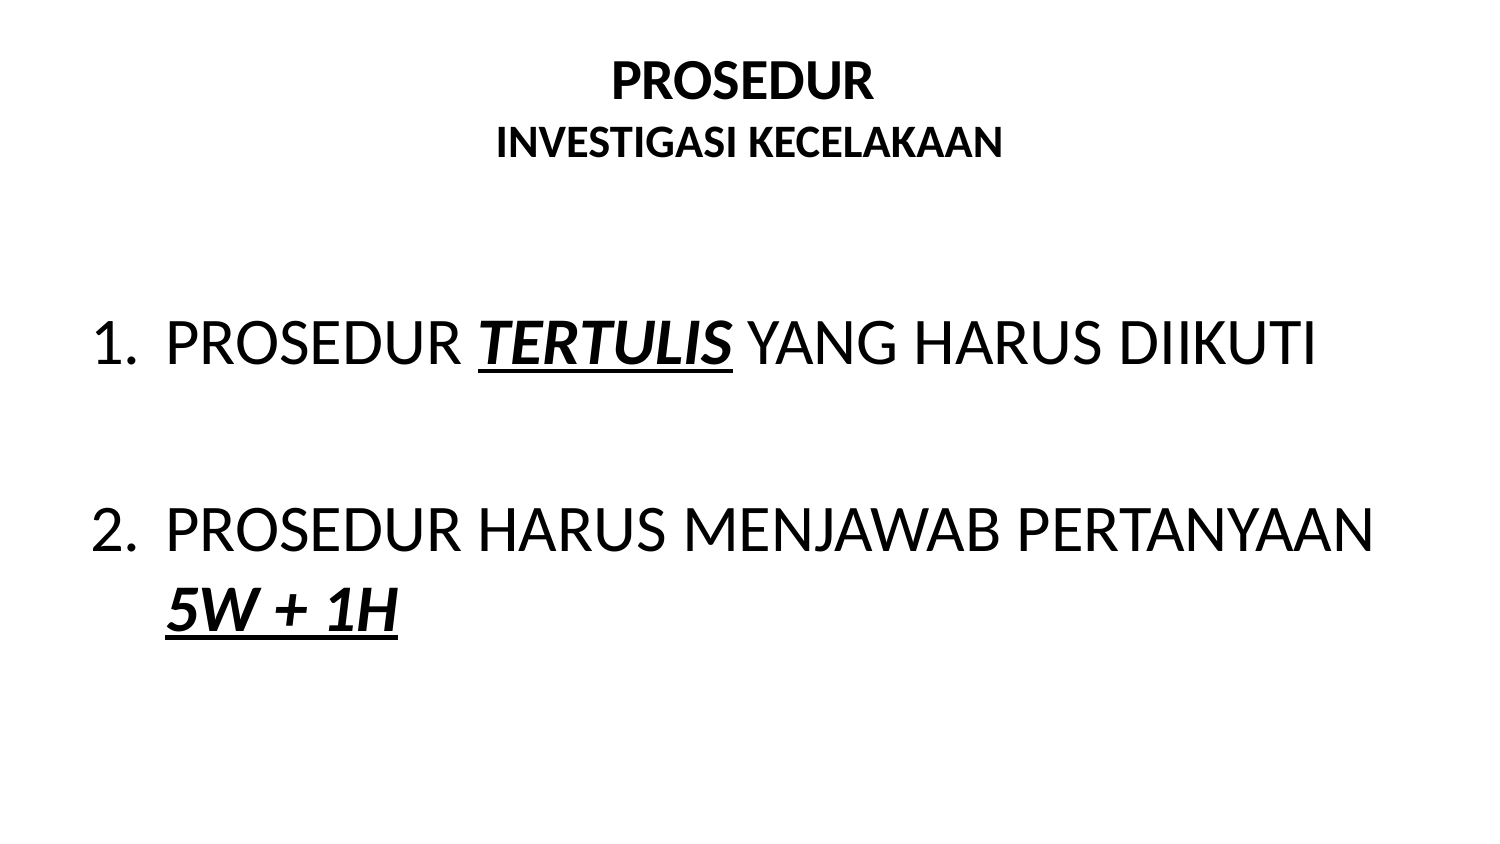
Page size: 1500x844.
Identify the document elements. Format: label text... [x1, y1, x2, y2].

list PROSEDUR TERTULIS YANG HARUS DIIKUTI PROSEDUR HARUS MENJAWAB PERTANYAAN 5W + 1H [75, 196, 1425, 754]
title PROSEDUR INVESTIGASI KECELAKAAN [75, 33, 1425, 175]
